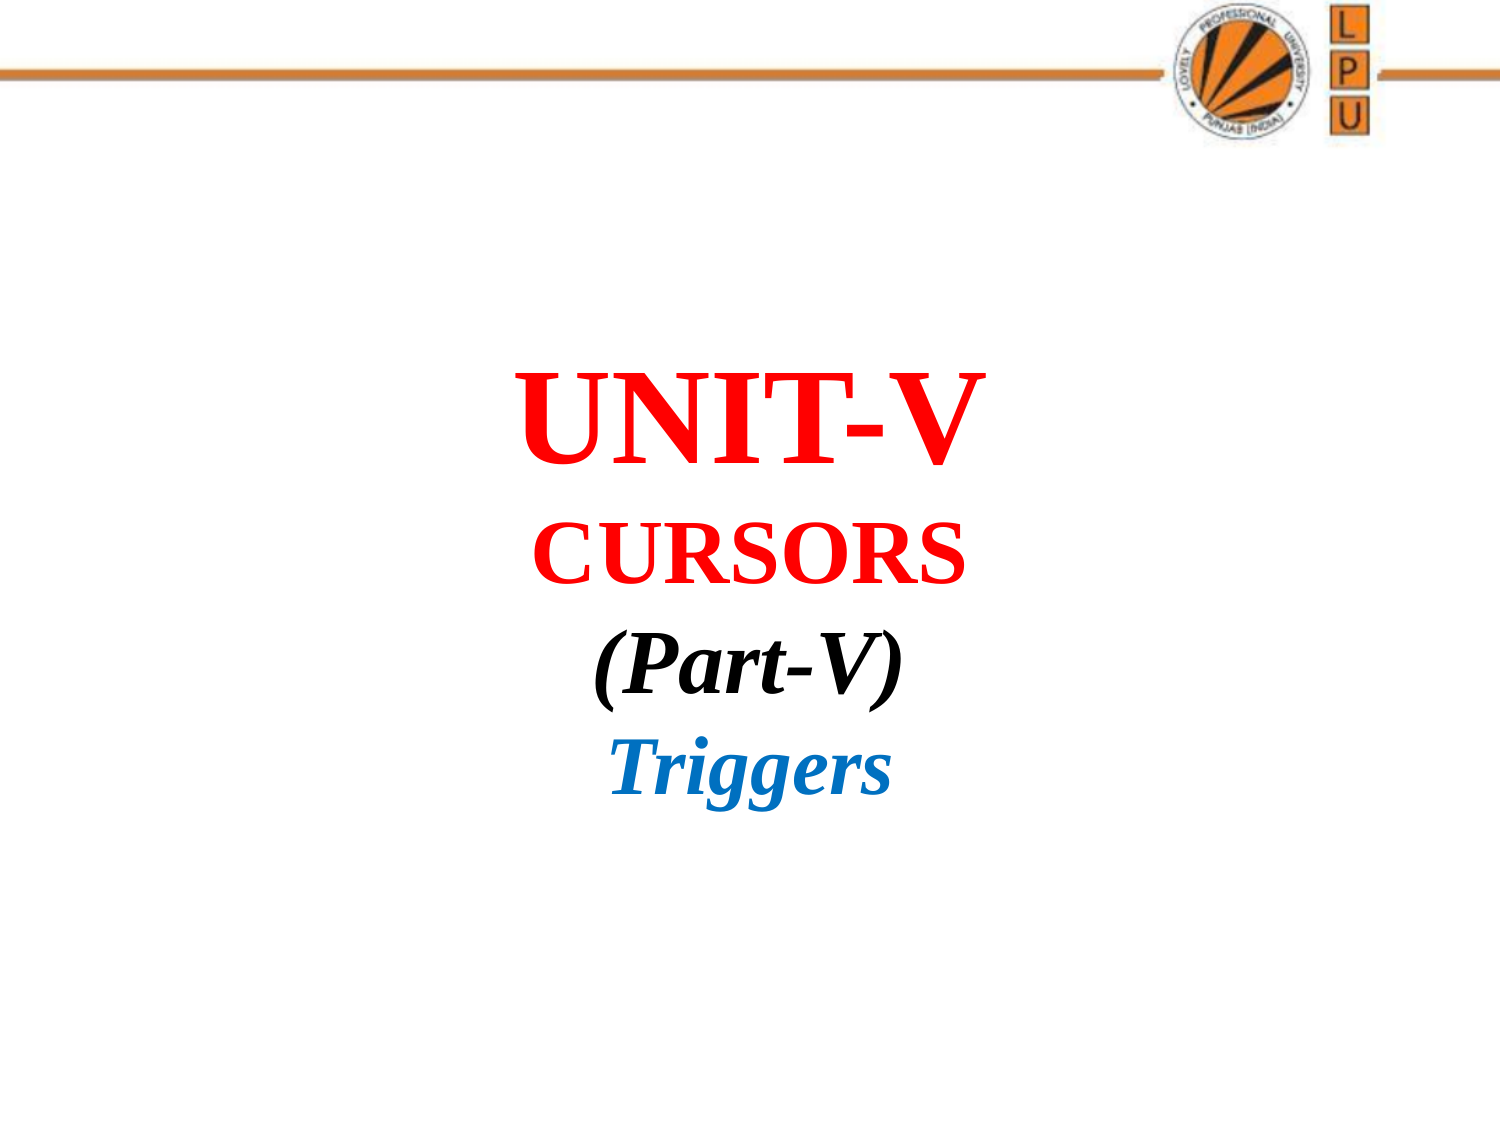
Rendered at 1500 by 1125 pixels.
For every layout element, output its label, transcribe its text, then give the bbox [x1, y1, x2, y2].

picture [0, 0, 1500, 151]
title UNIT-V CURSORS (Part-V) Triggers [112, 237, 1388, 901]
